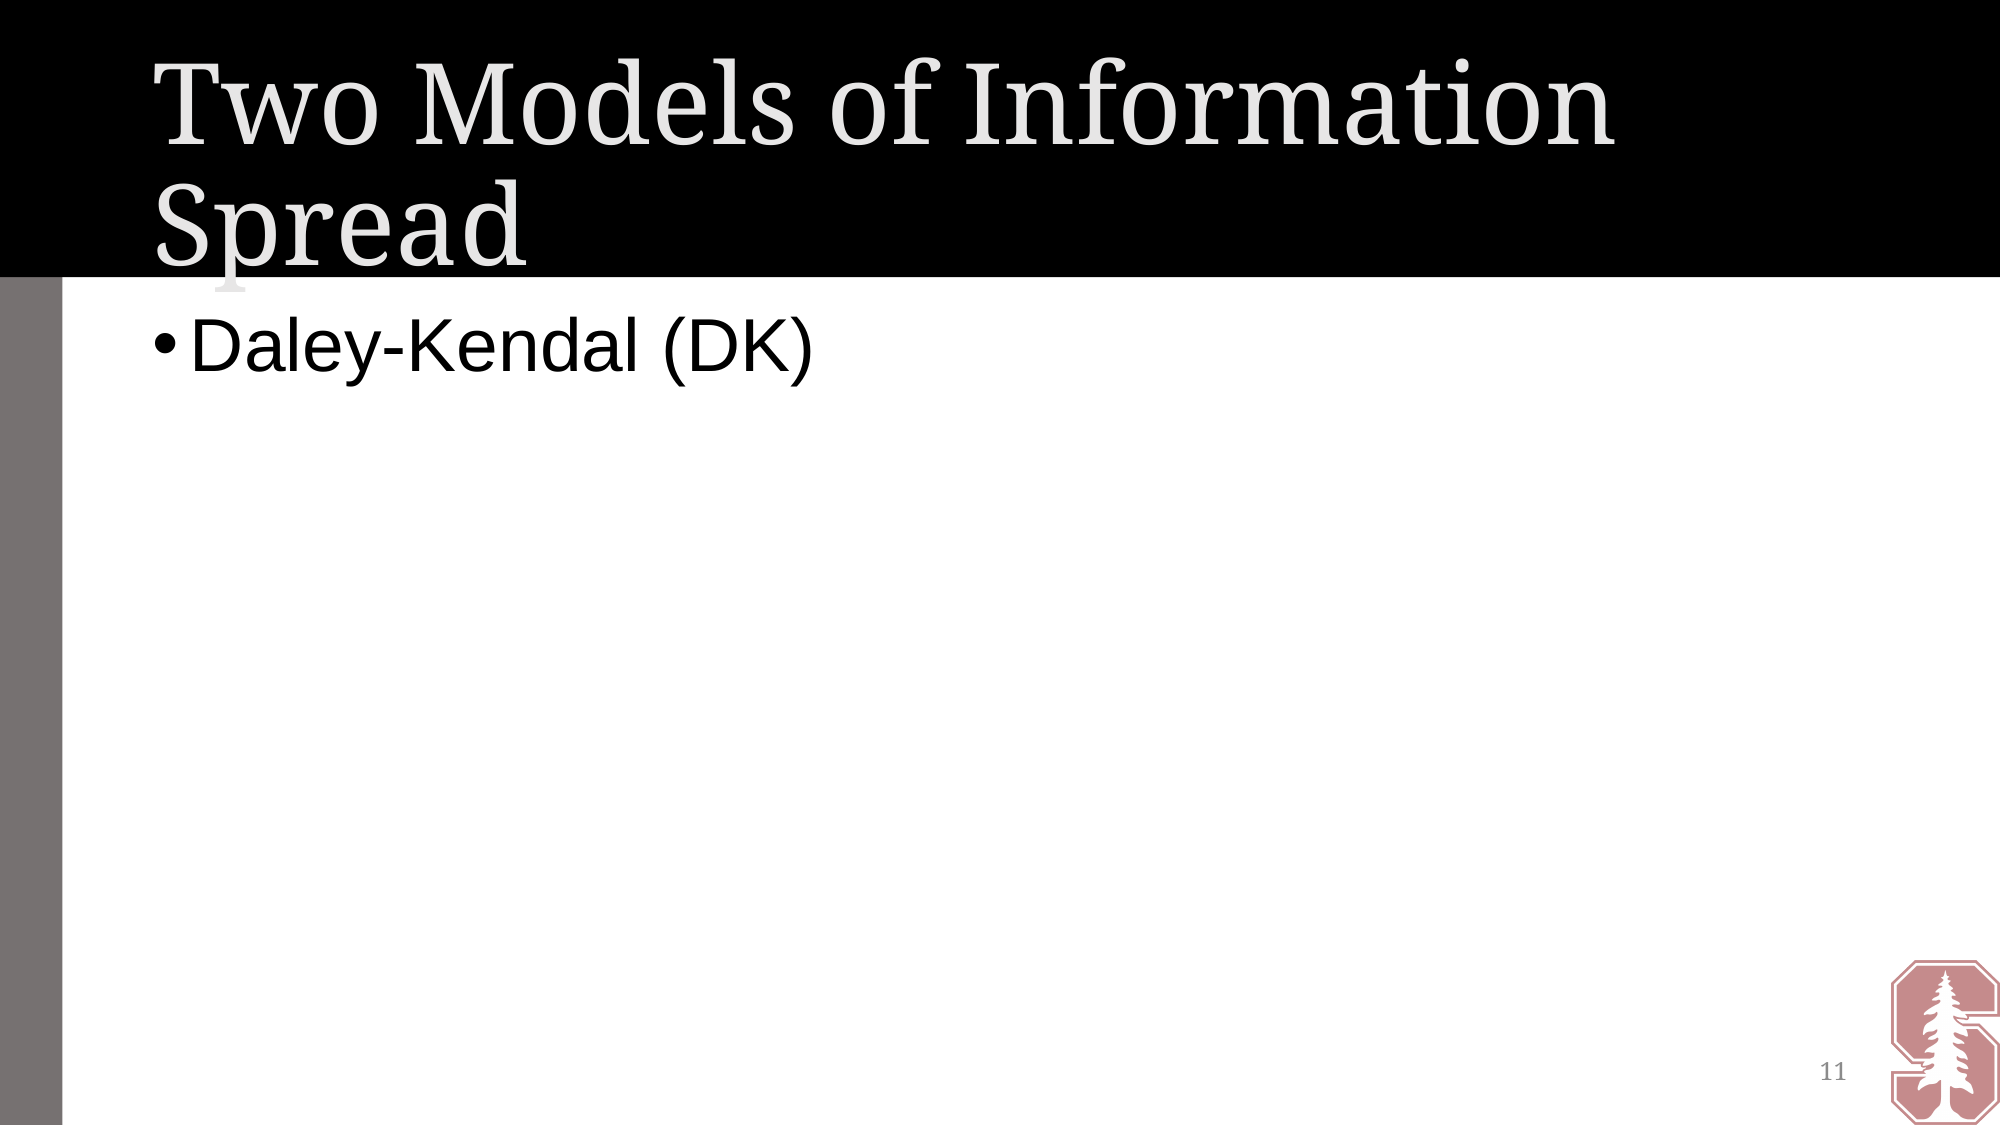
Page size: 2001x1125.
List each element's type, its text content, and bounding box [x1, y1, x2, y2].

list Daley-Kendal (DK) [137, 299, 988, 1014]
slide_number 11 [1412, 1042, 1863, 1103]
title Two Models of Information Spread [137, 59, 1863, 278]
